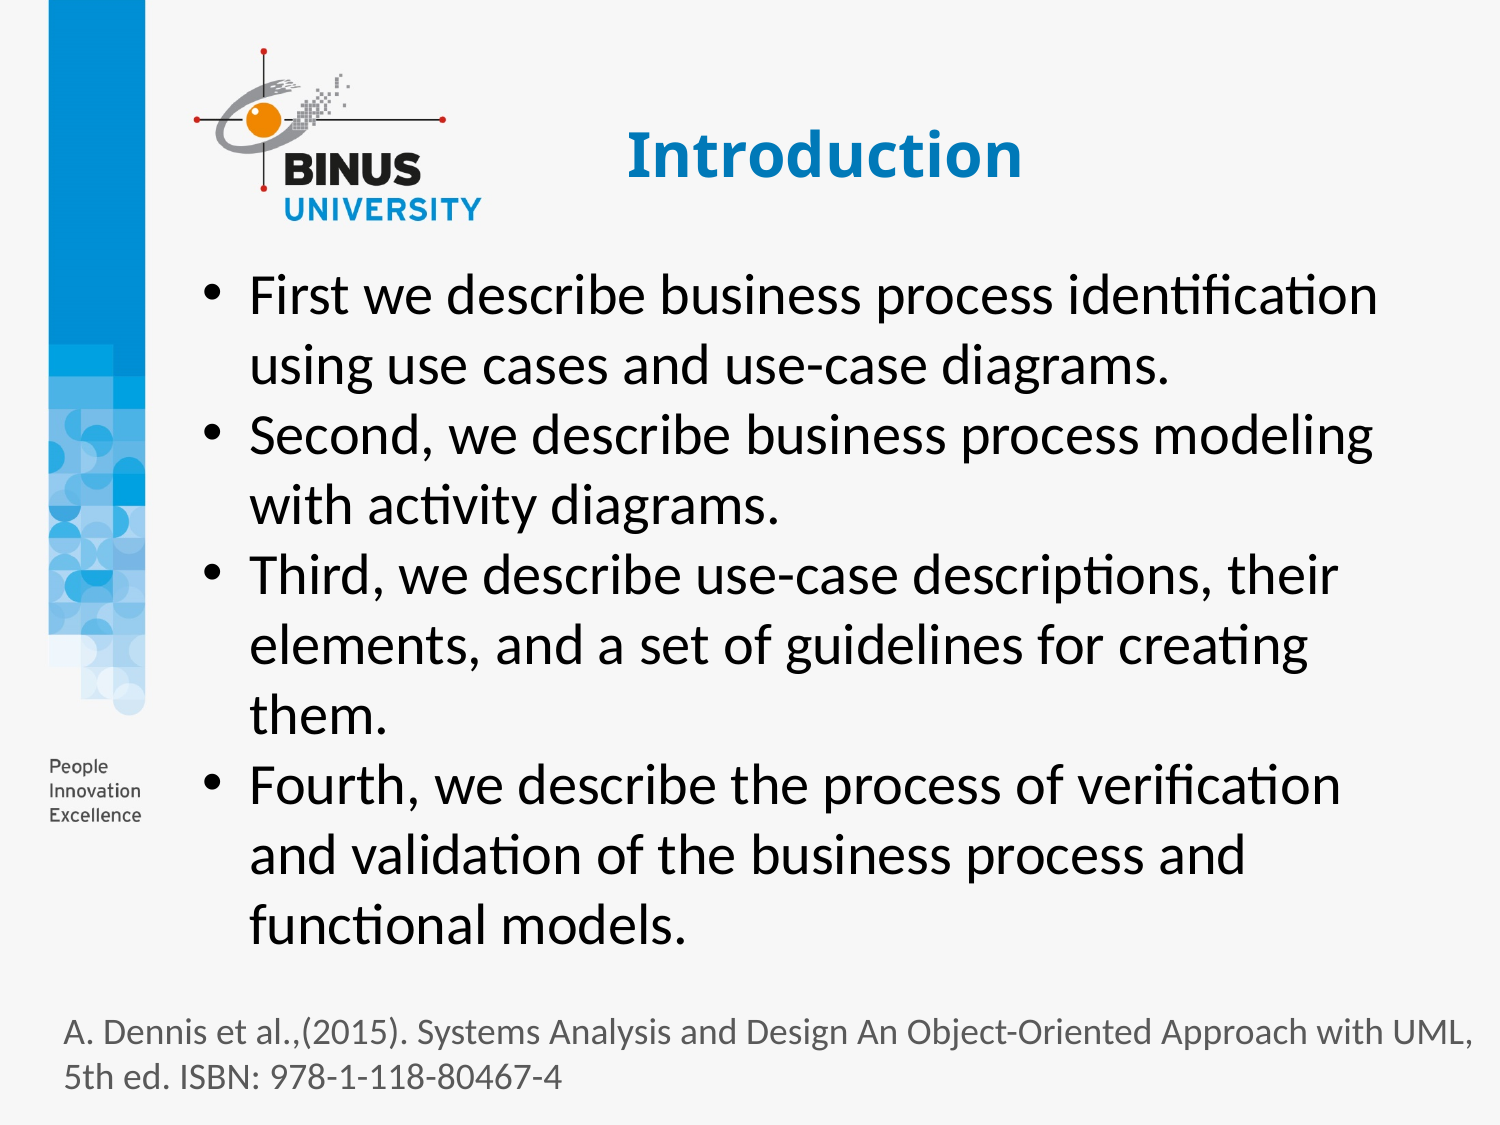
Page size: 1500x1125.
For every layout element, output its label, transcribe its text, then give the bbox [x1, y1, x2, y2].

picture [0, 0, 1500, 845]
title Introduction [612, 87, 1450, 218]
text_box A. Dennis et al.,(2015). Systems Analysis and Design An Object-Oriented Approach with UML, 5th ed. ISBN: 978-1-118-80467-4 [48, 999, 1499, 1105]
text_box First we describe business process identification using use cases and use-case diagrams. Second, we describe business process modeling with activity diagrams. Third, we describe use-case descriptions, their elements, and a set of guidelines for creating them. Fourth, we describe the process of verification and validation of the business process and functional models. [187, 248, 1425, 964]
